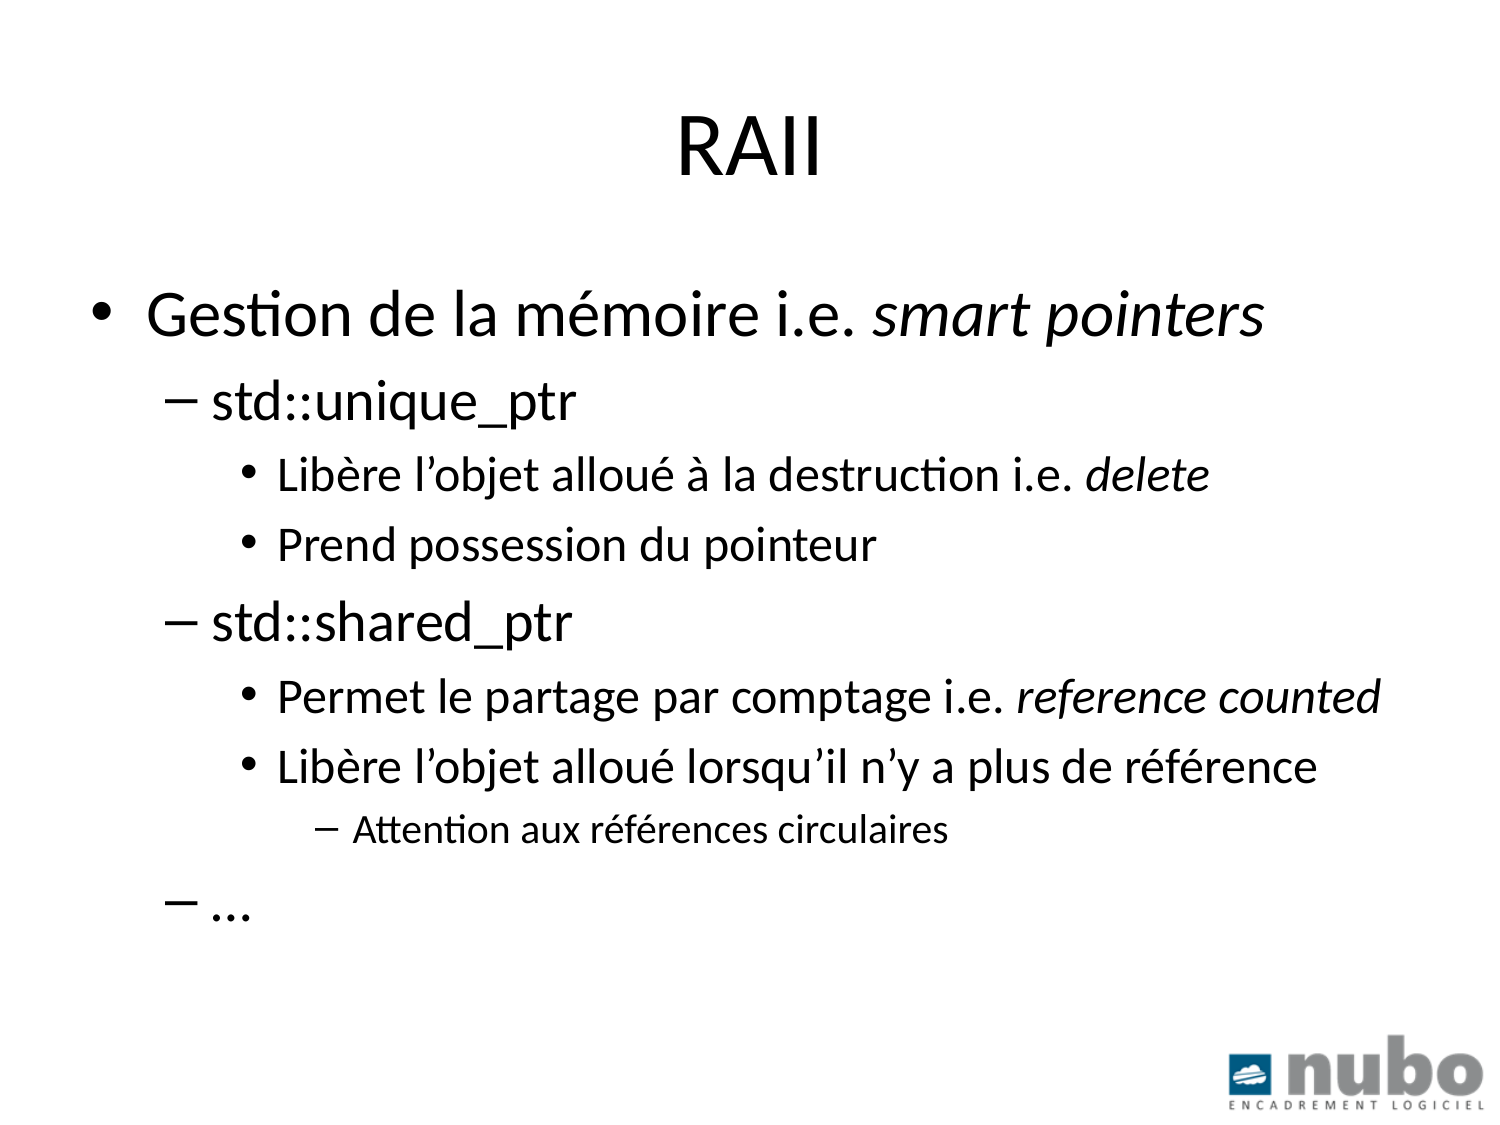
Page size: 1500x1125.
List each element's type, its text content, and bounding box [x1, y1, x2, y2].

title RAII [75, 45, 1425, 233]
list Gestion de la mémoire i.e. smart pointers std::unique_ptr Libère l’objet alloué à la destruction i.e. delete Prend possession du pointeur std::shared_ptr Permet le partage par comptage i.e. reference counted Libère l’objet alloué lorsqu’il n’y a plus de référence Attention aux références circulaires … [75, 262, 1425, 1005]
picture [1226, 1032, 1488, 1113]
